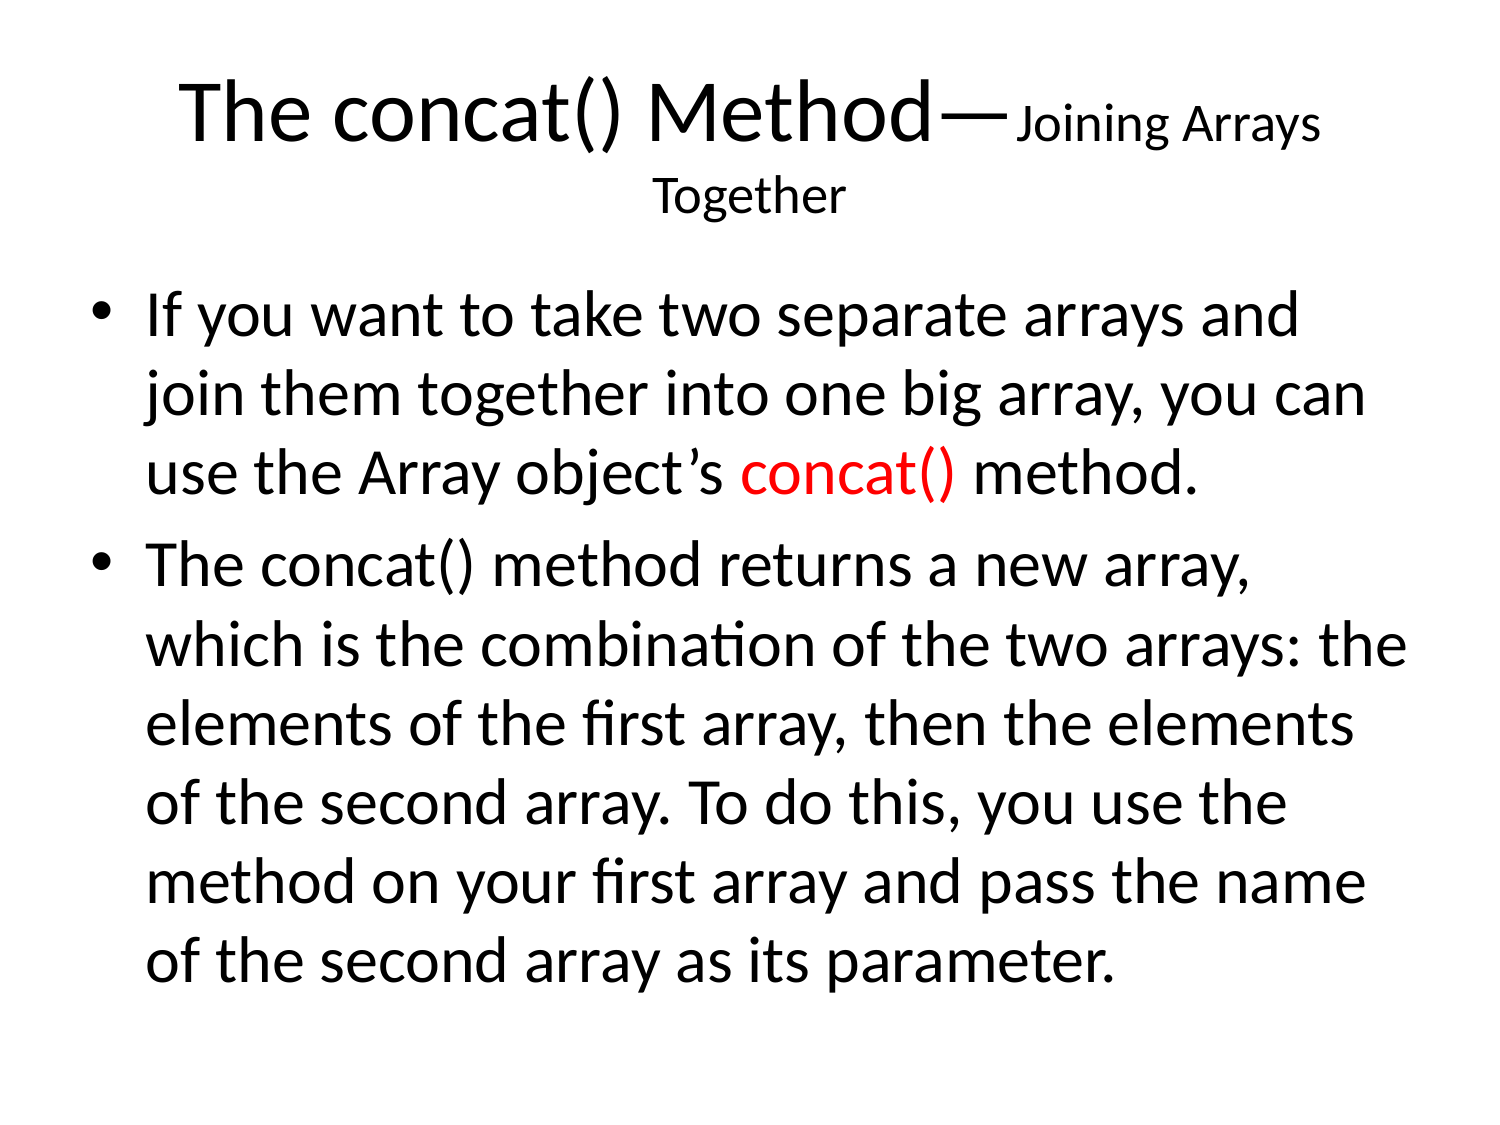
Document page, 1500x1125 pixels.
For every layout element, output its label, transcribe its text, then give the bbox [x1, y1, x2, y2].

title The concat() Method—Joining Arrays Together [75, 45, 1425, 233]
list If you want to take two separate arrays and join them together into one big array, you can use the Array object’s concat() method. The concat() method returns a new array, which is the combination of the two arrays: the elements of the first array, then the elements of the second array. To do this, you use the method on your first array and pass the name of the second array as its parameter. [75, 262, 1425, 1005]
